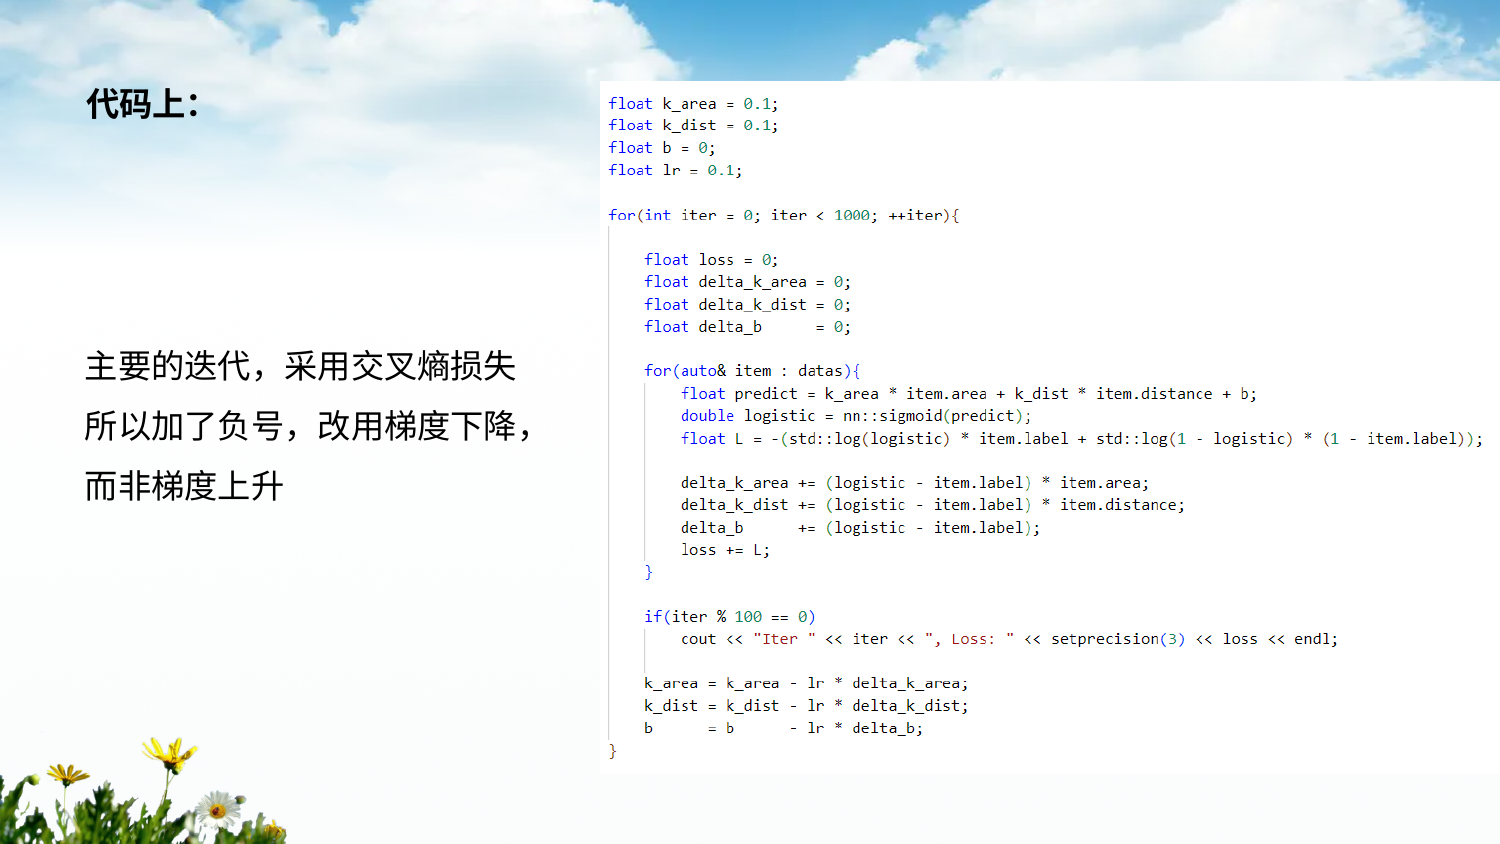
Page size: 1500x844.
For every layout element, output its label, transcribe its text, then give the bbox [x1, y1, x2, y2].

text_box 主要的迭代，采用交叉熵损失所以加了负号，改用梯度下降，而非梯度上升 [70, 318, 551, 573]
picture [0, 0, 1500, 844]
text_box 代码上： [71, 55, 235, 131]
